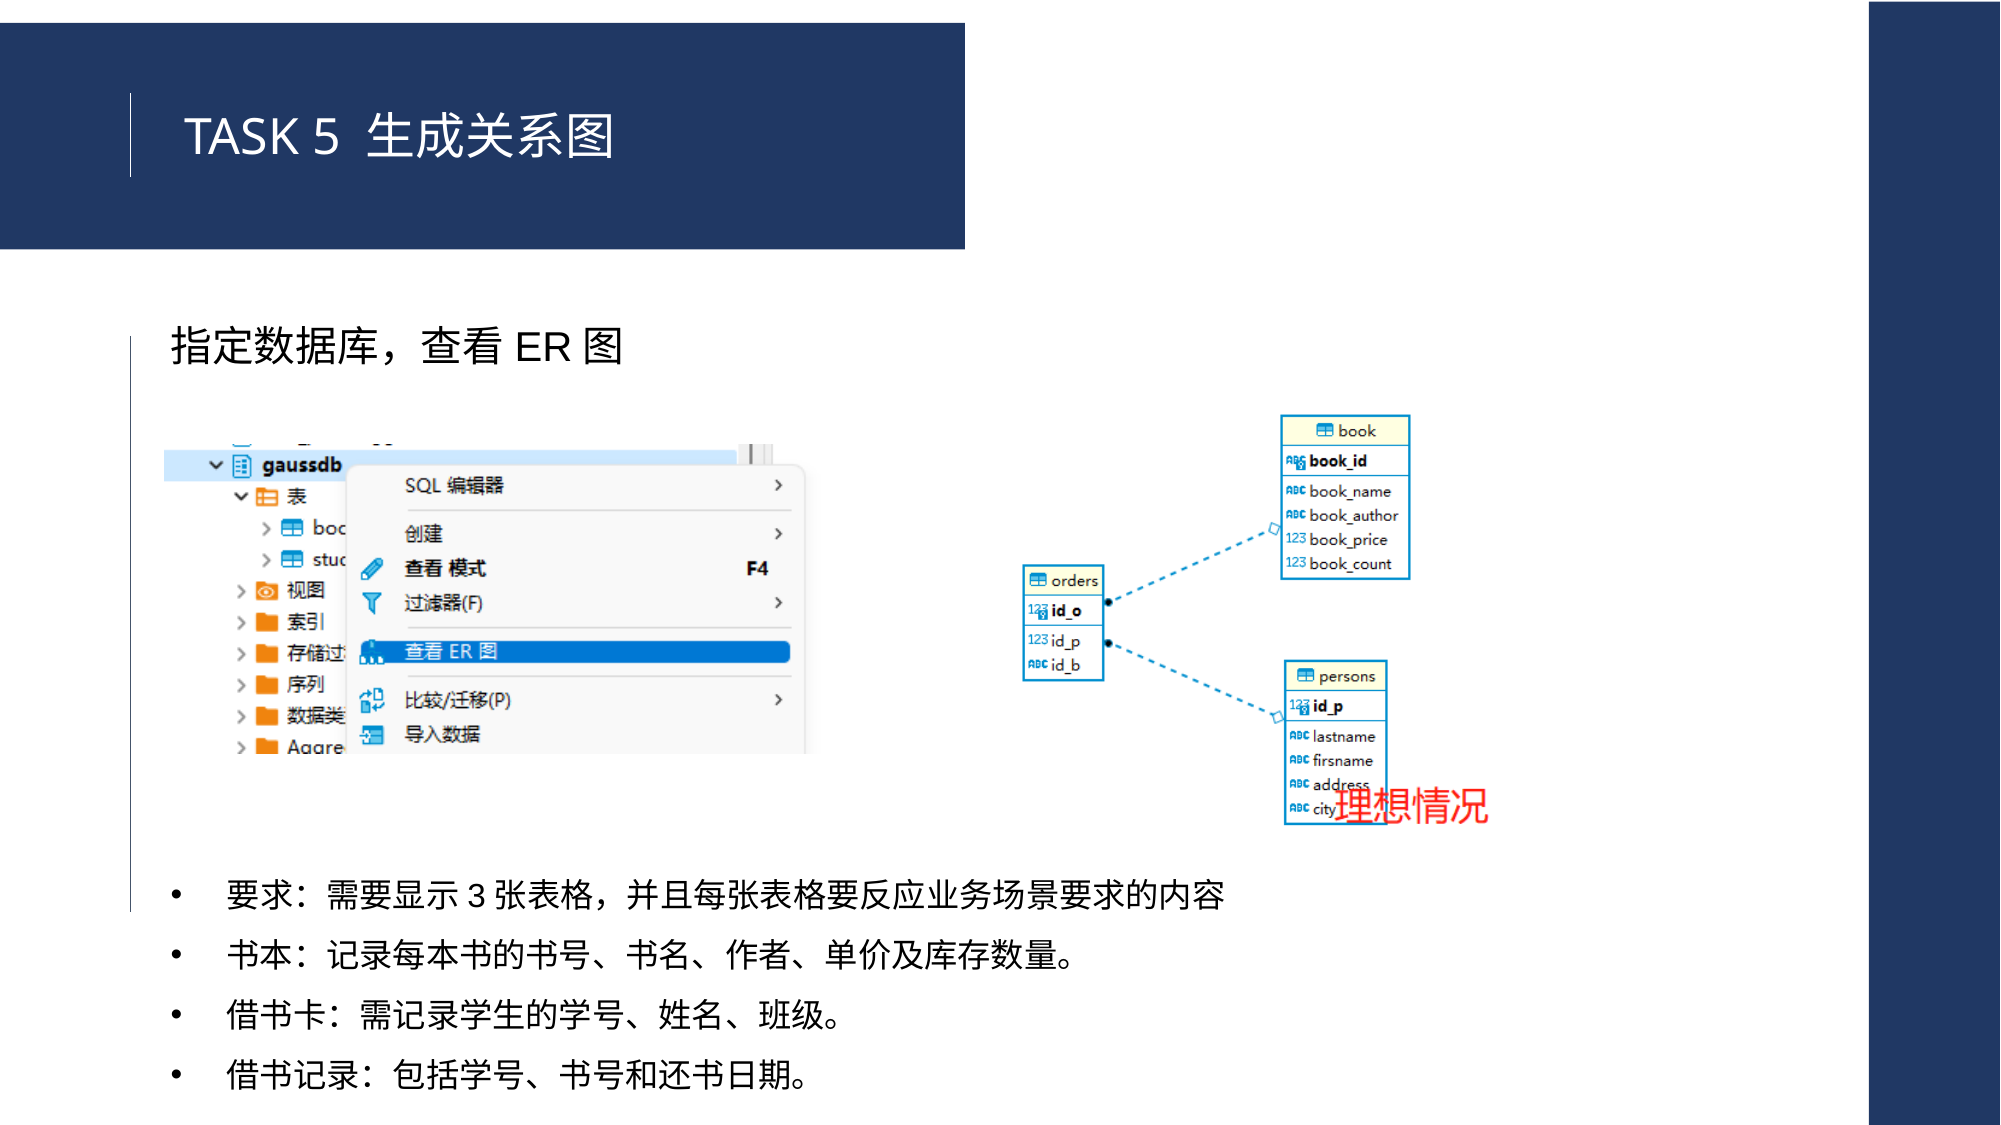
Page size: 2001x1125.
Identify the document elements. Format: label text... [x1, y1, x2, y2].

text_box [130, 93, 860, 178]
picture [978, 370, 1589, 888]
text_box 要求：需要显示3张表格，并且每张表格要反应业务场景要求的内容 书本：记录每本书的书号、书名、作者、单价及库存数量。 借书卡：需记录学生的学号、姓名、班级。 借书记录：包括学号、书号和还书日期。 [155, 847, 1869, 1125]
text_box [0, 22, 966, 250]
text_box [1868, 1, 2000, 1125]
picture [164, 444, 853, 754]
text_box 指定数据库，查看ER图 [155, 287, 1845, 378]
